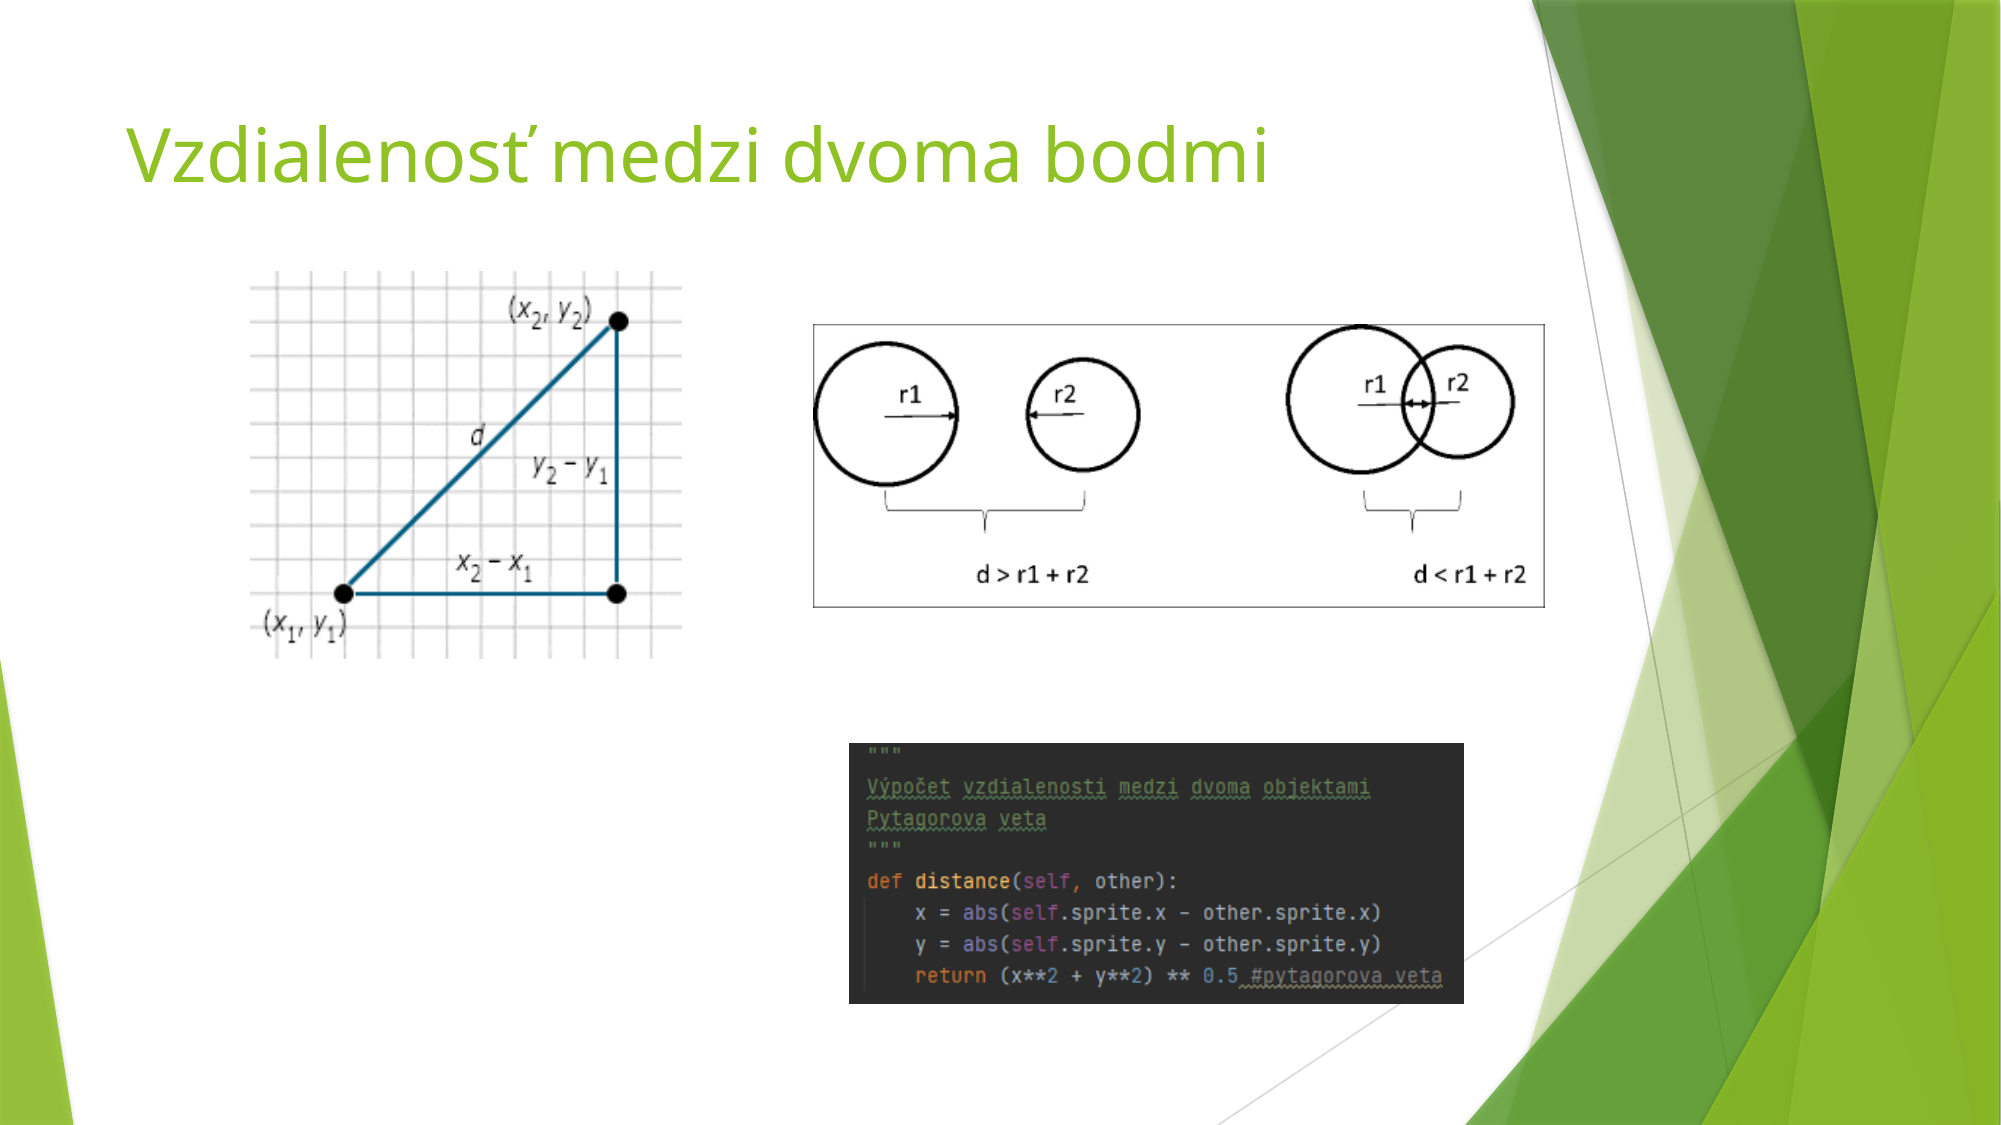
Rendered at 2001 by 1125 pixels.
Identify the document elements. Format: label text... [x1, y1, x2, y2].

picture [848, 742, 1464, 1005]
picture [250, 270, 682, 660]
title Vzdialenosť medzi dvoma bodmi [111, 99, 1522, 317]
picture [813, 323, 1545, 609]
